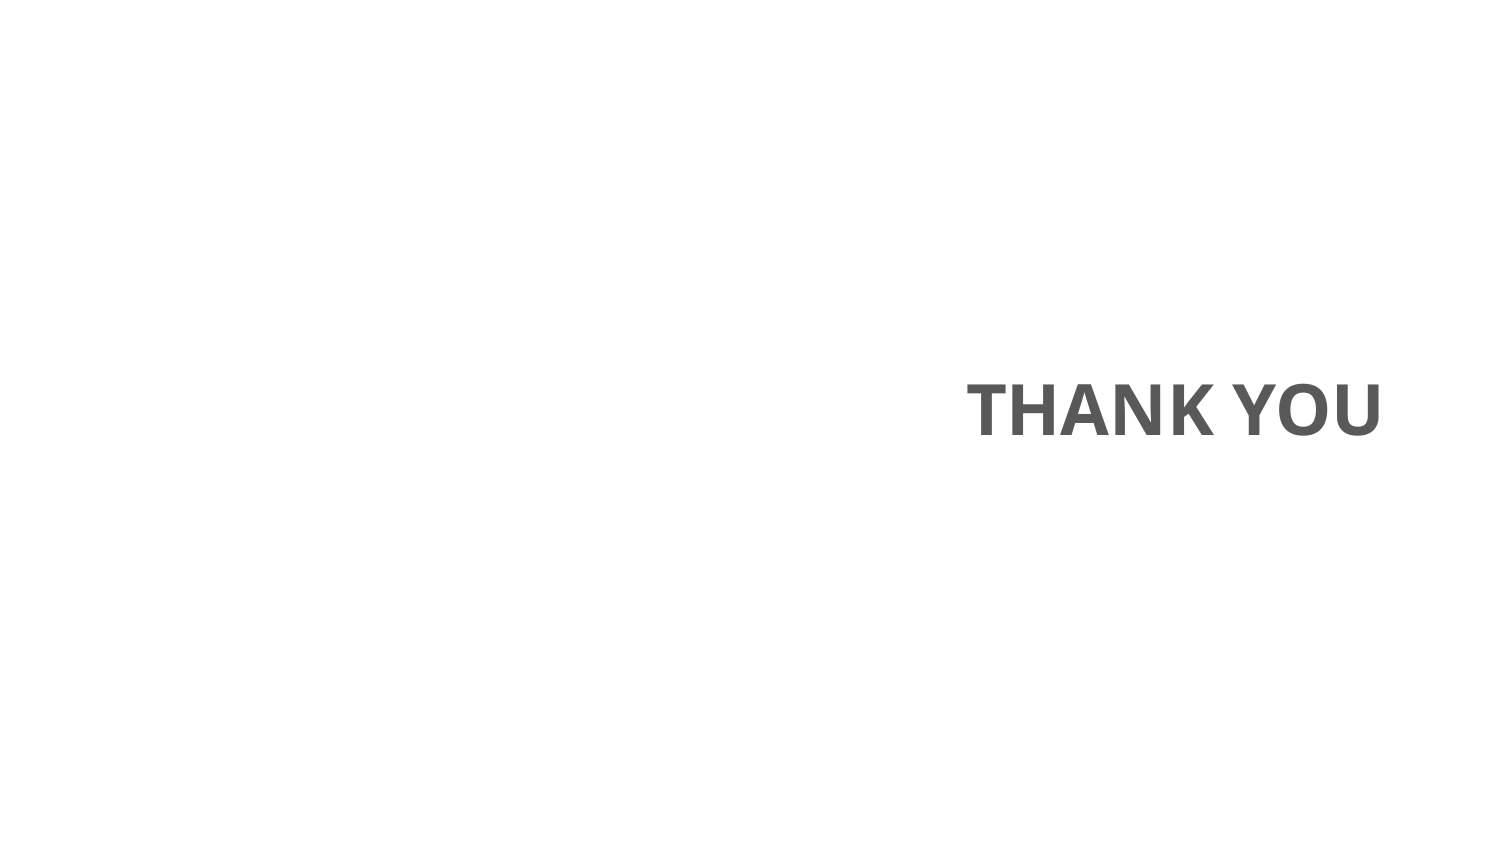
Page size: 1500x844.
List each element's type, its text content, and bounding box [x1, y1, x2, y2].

list THANK YOU [51, 86, 1449, 750]
